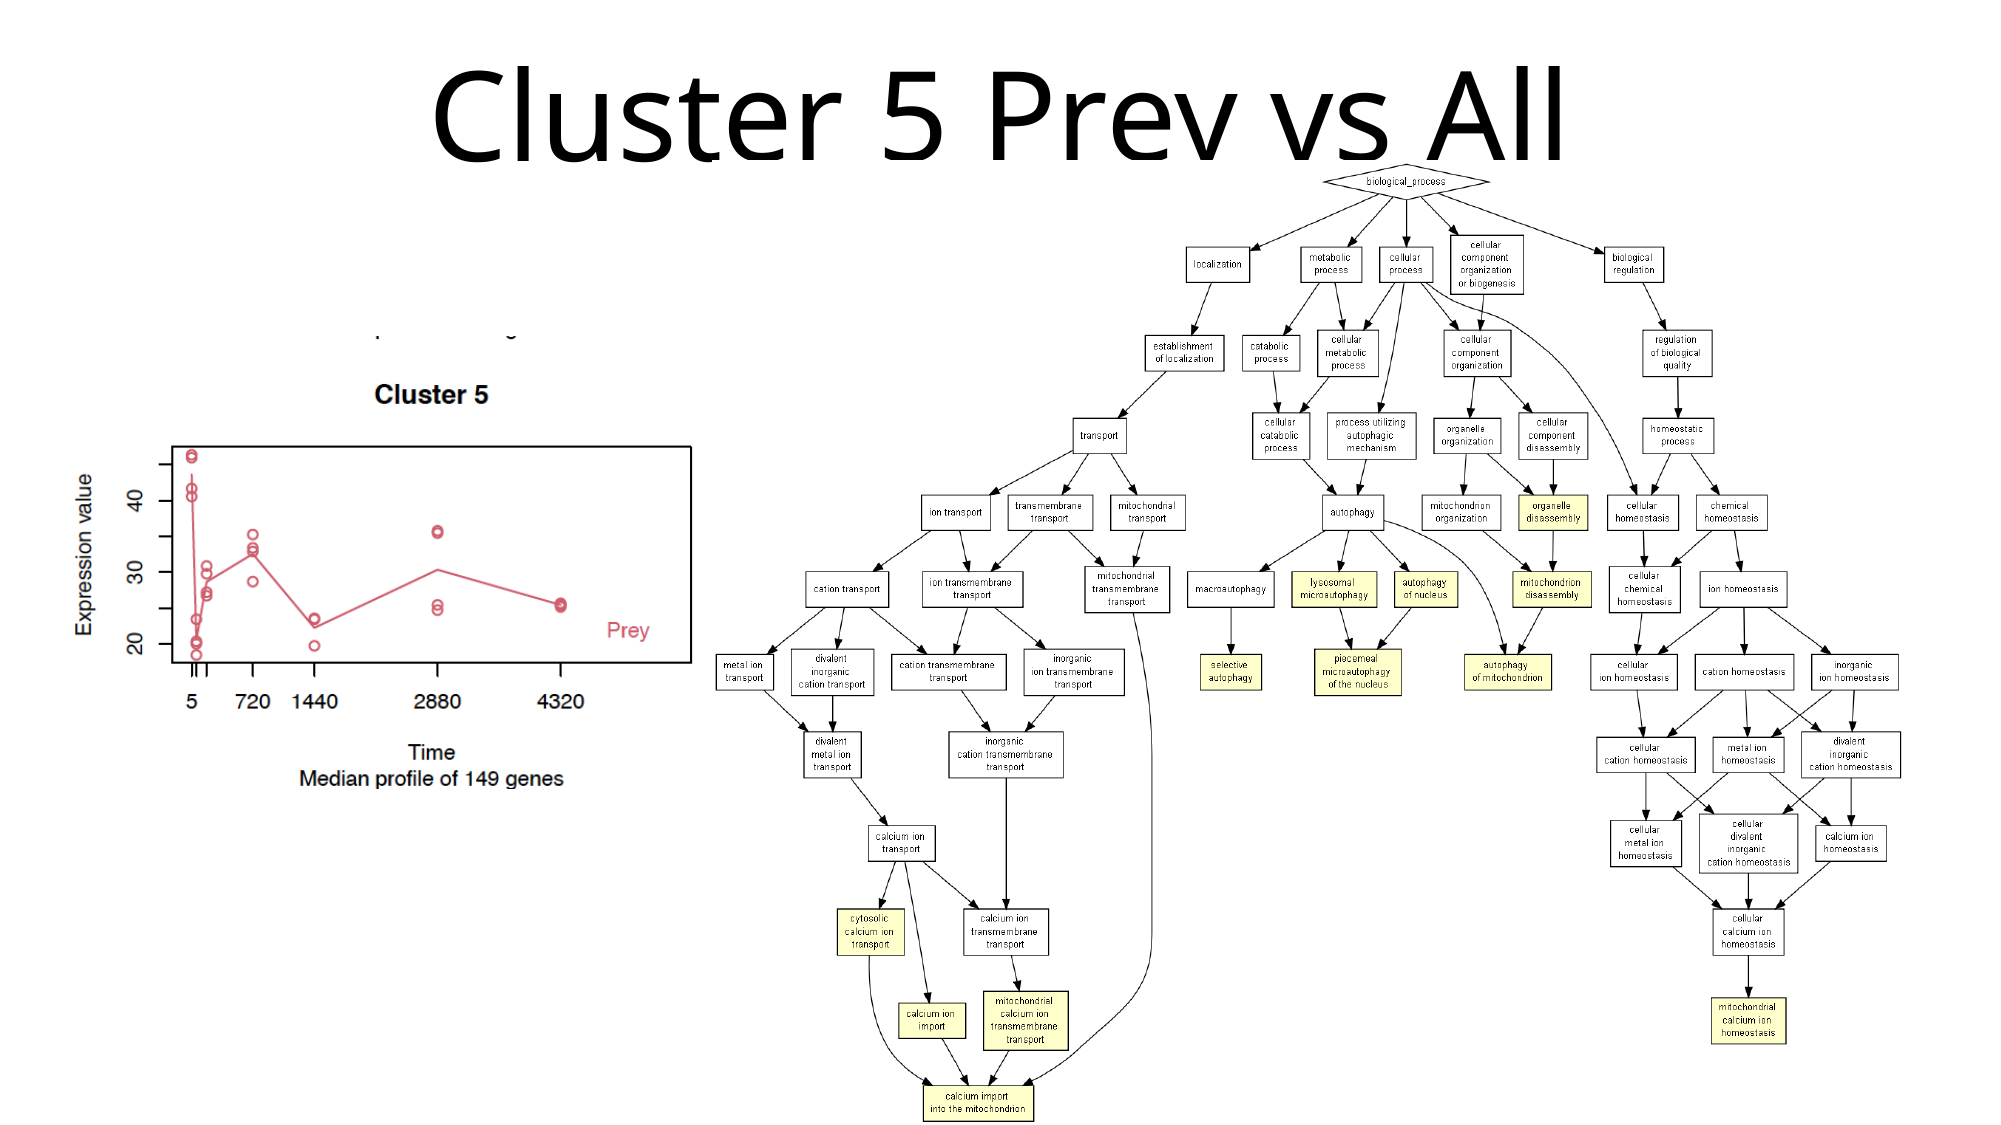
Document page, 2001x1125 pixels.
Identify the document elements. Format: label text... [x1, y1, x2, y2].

title Cluster 5 Prey vs All [249, 0, 1750, 196]
picture [70, 160, 1904, 1125]
